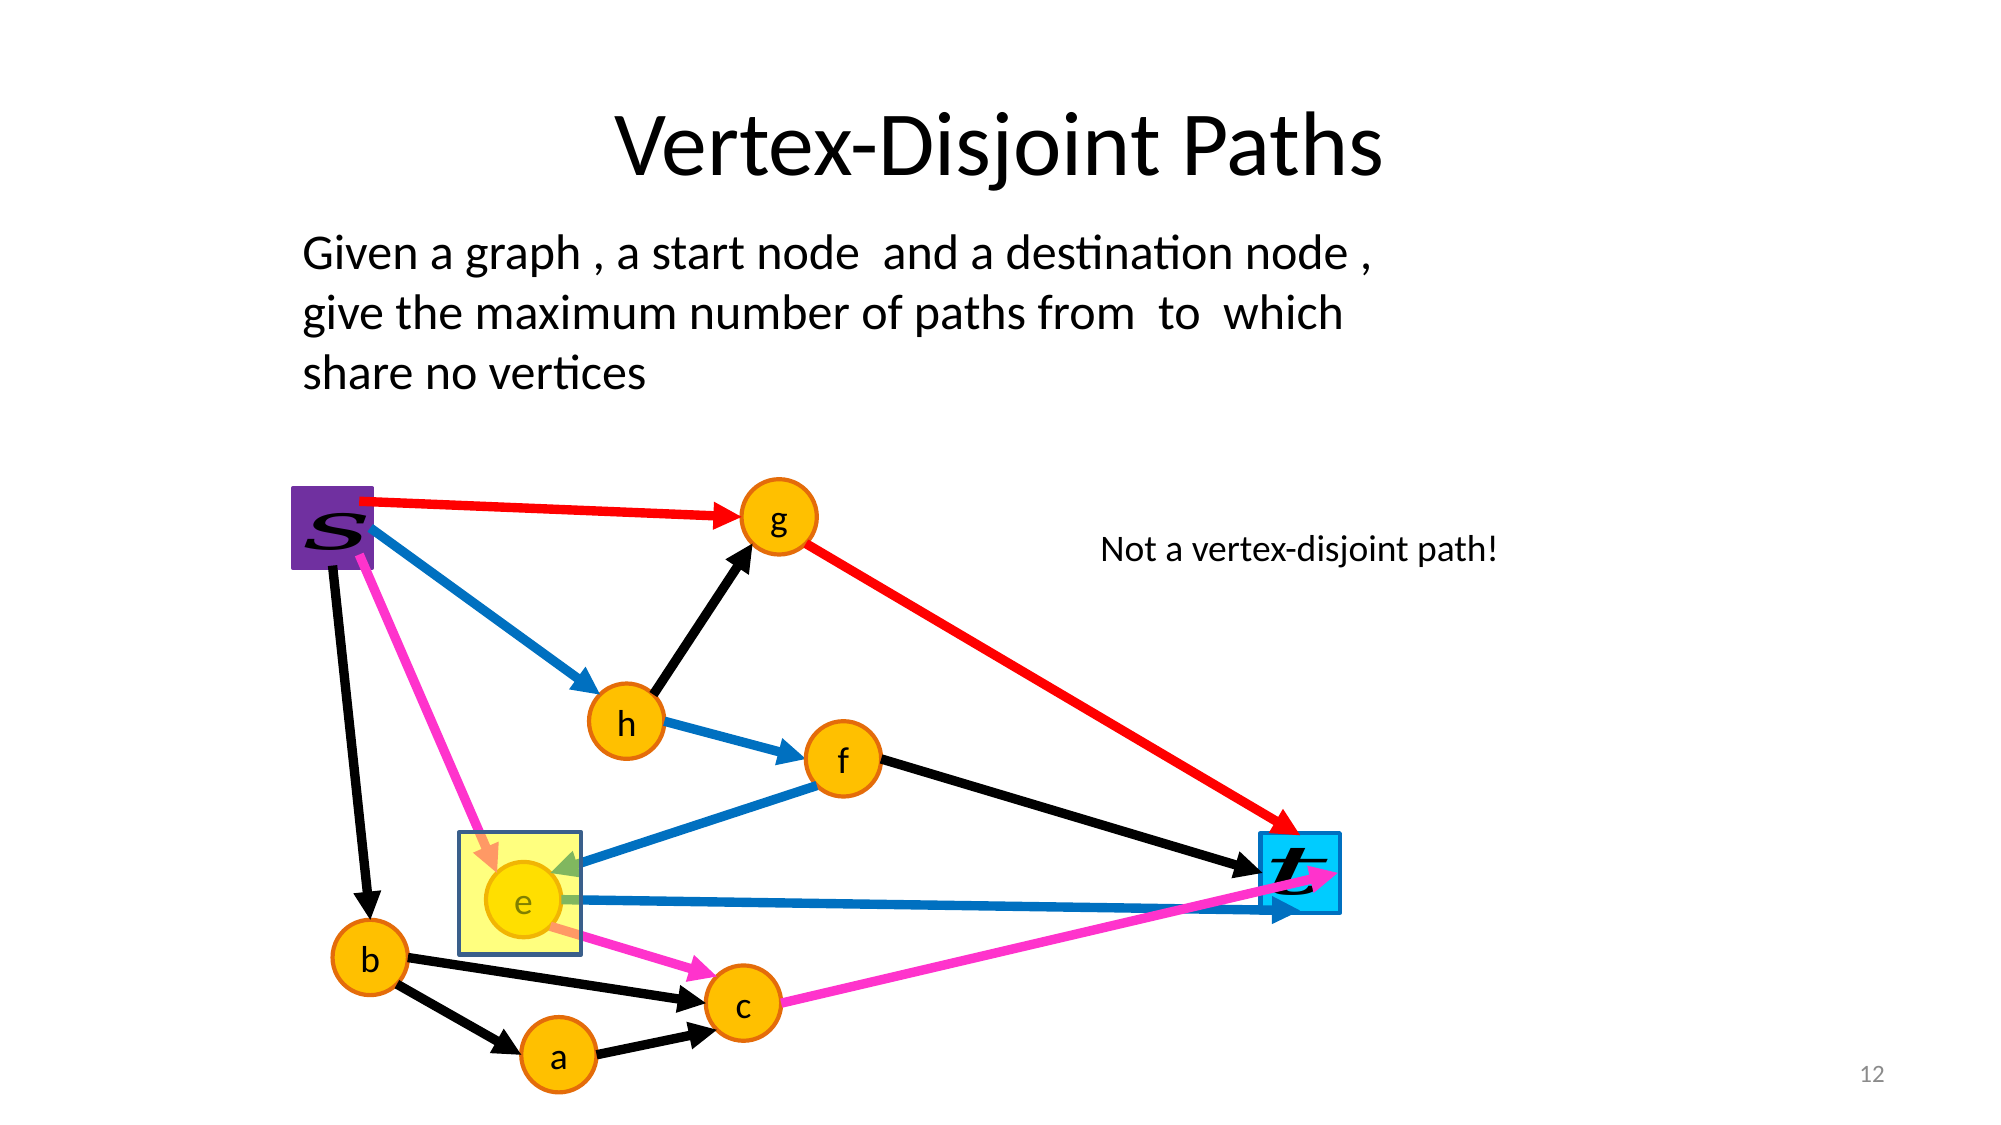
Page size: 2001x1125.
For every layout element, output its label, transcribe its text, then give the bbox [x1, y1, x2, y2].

slide_number 12 [1433, 1042, 1900, 1103]
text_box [780, 899, 1274, 1004]
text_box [550, 926, 718, 977]
text_box a [520, 1014, 598, 1095]
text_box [550, 785, 818, 874]
text_box b [330, 917, 410, 998]
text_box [332, 565, 371, 921]
text_box Not a vertex-disjoint path! [1085, 516, 1515, 577]
text_box h [586, 681, 667, 761]
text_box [358, 500, 742, 517]
text_box [457, 830, 583, 955]
text_box c [704, 963, 783, 1043]
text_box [407, 957, 707, 1004]
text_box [369, 527, 601, 695]
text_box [358, 554, 498, 874]
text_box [880, 758, 1274, 847]
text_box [664, 720, 800, 760]
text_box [653, 543, 753, 695]
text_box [596, 1029, 718, 1055]
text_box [805, 543, 1301, 836]
title Vertex-Disjoint Paths [99, 45, 1900, 233]
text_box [561, 872, 1263, 900]
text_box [396, 983, 522, 1055]
text_box g [740, 477, 819, 557]
